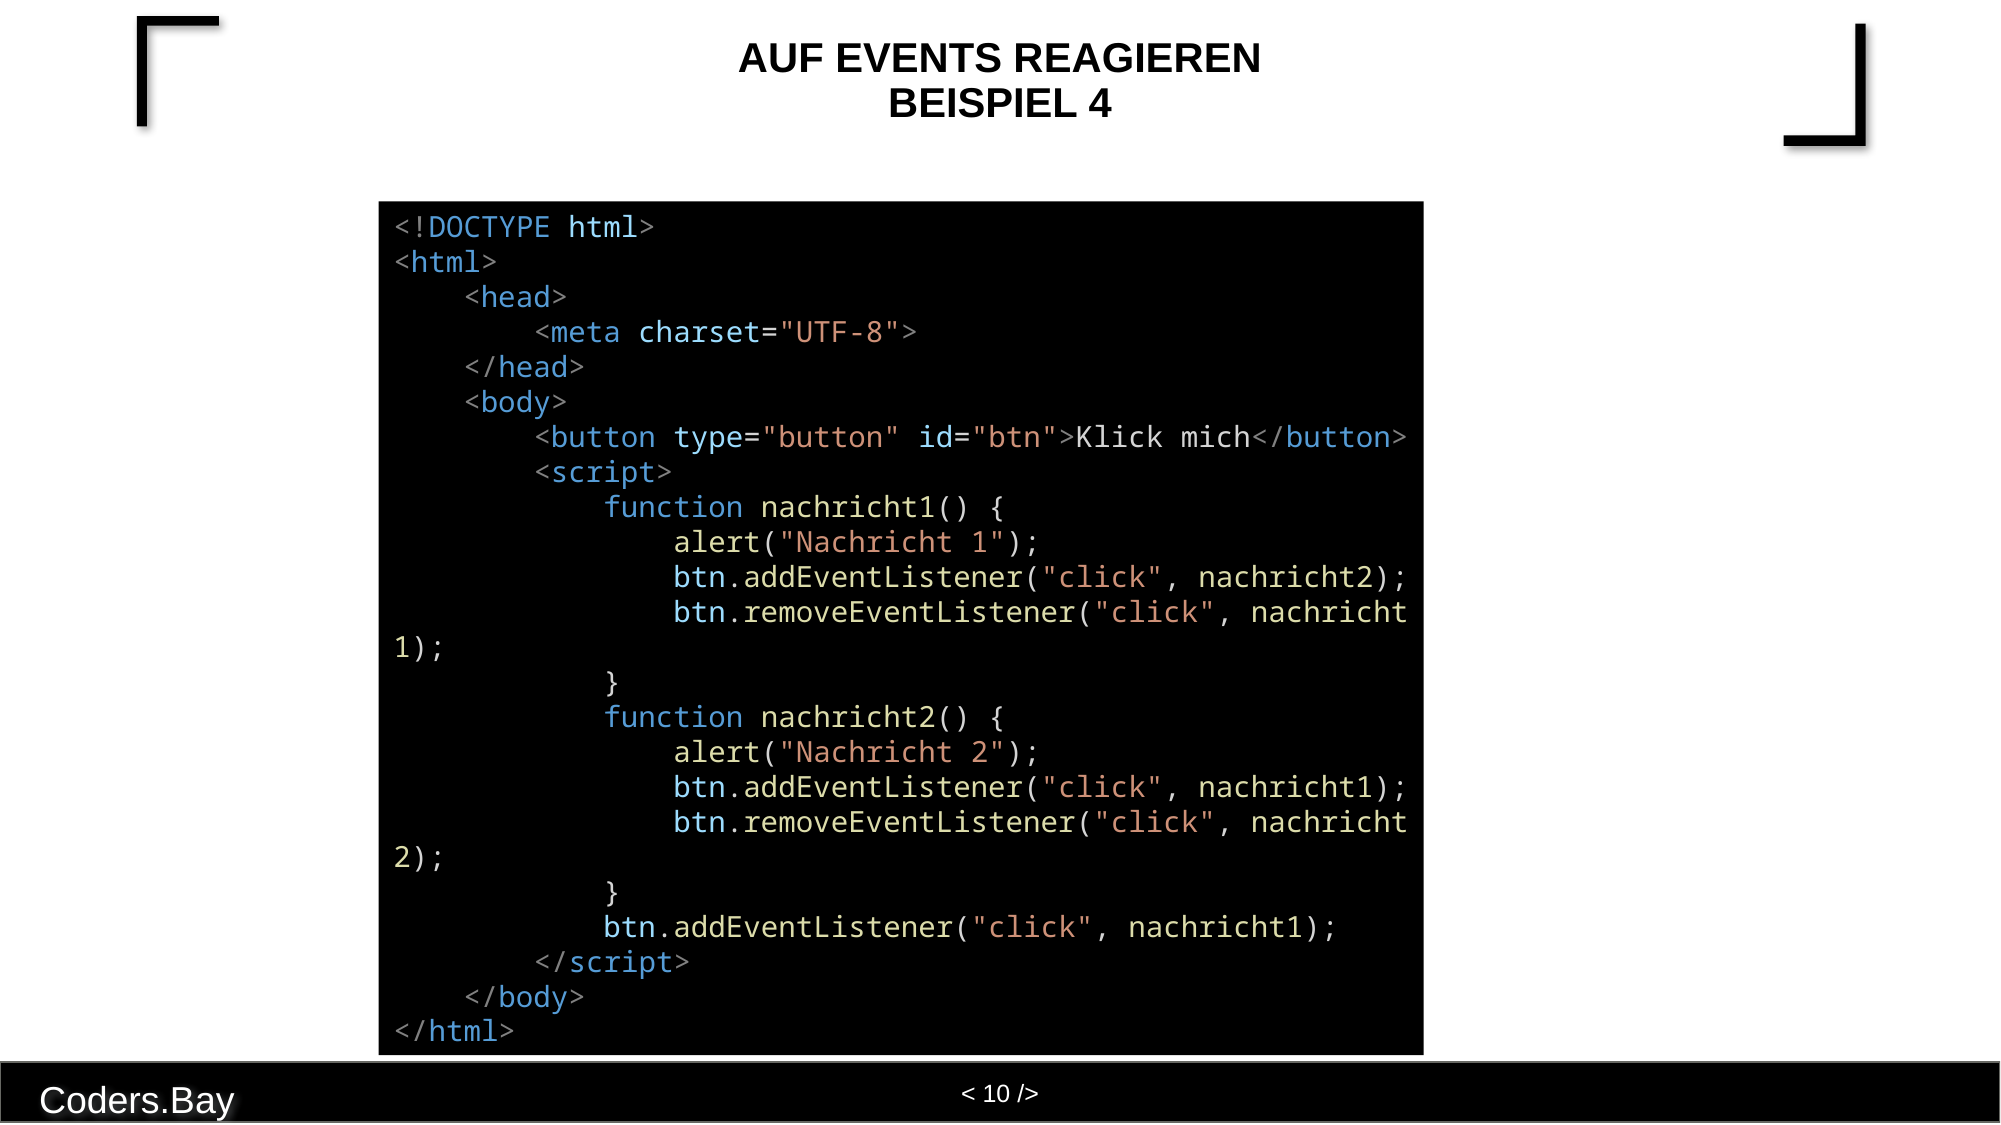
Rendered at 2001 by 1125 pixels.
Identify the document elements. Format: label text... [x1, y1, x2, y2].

title Auf Events reagieren Beispiel 4 [155, 36, 1845, 127]
text_box <!DOCTYPE html> <html> <head> <meta charset="UTF-8"> </head> <body> <button type="button" id="btn">Klick mich</button> <script> function nachricht1() { alert("Nachricht 1"); btn.addEventListener("click", nachricht2); btn.removeEventListener("click", nachricht1); } function nachricht2() { alert("Nachricht 2"); btn.addEventListener("click", nachricht1); btn.removeEventListener("click", nachricht2); } btn.addEventListener("click", nachricht1); </script> </body> </html> [378, 201, 1424, 1056]
